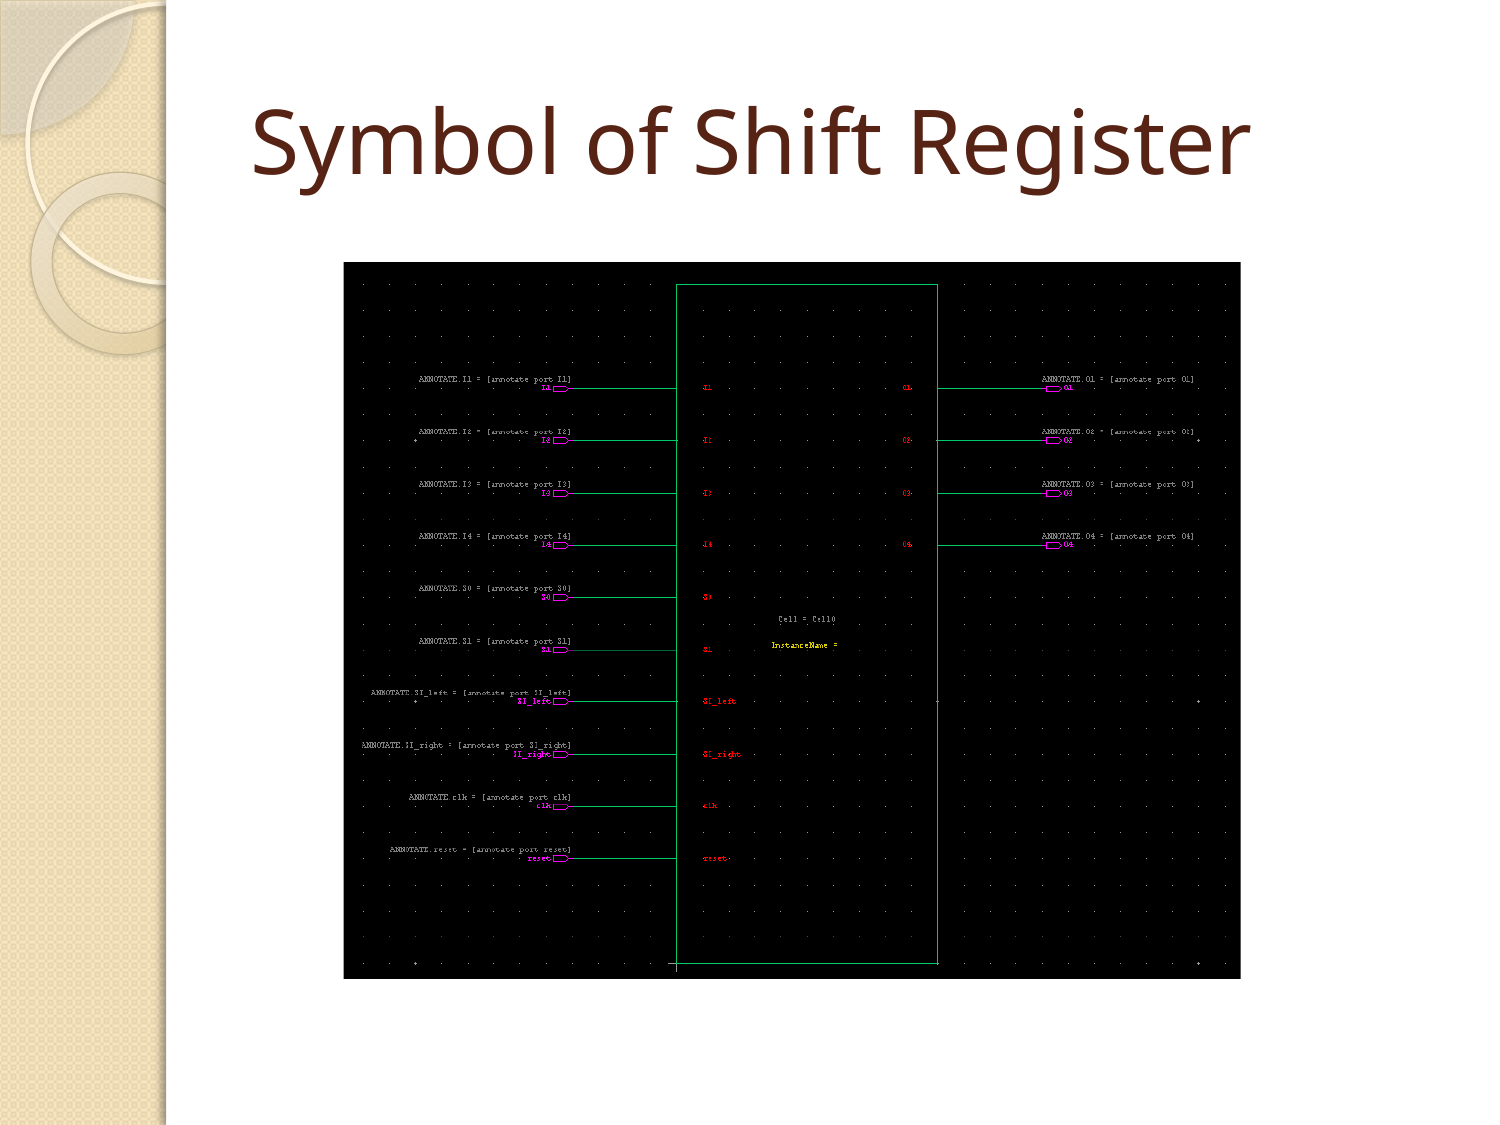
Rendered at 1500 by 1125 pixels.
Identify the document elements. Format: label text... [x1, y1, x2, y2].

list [343, 262, 1241, 979]
title Symbol of Shift Register [235, 45, 1466, 233]
